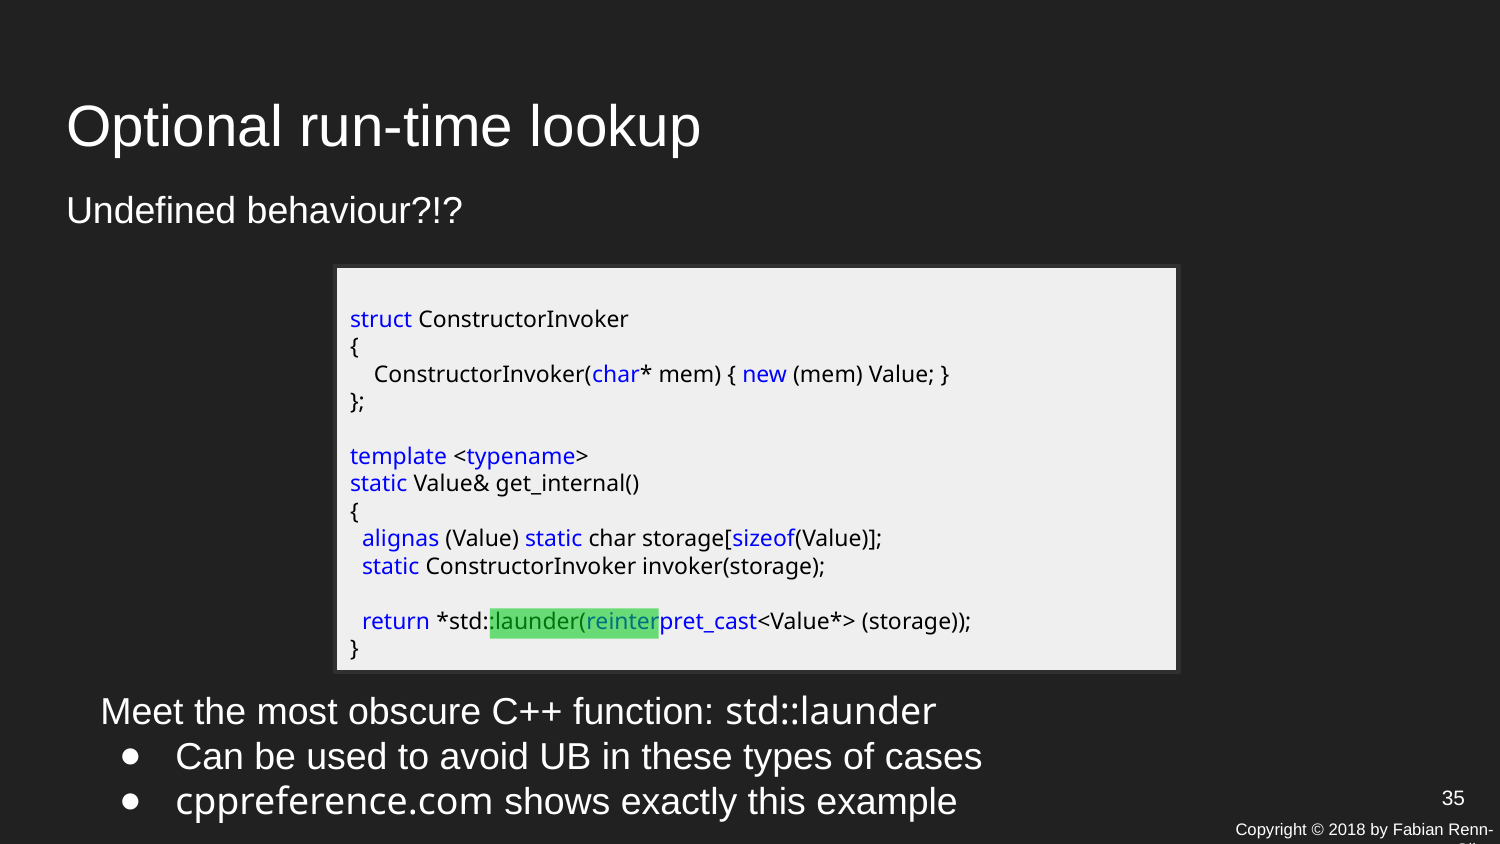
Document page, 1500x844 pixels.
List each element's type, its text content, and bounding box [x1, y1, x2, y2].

text_box [489, 608, 659, 639]
title Optional run-time lookup [51, 72, 1449, 164]
text_box struct ConstructorInvoker { ConstructorInvoker(char* mem) { new (mem) Value; } }; template <typename> static Value& get_internal() { alignas (Value) static char storage[sizeof(Value)]; static ConstructorInvoker invoker(storage); return *std::launder(reinterpret_cast<Value*> (storage)); } [335, 265, 1179, 672]
slide_number 35 [1389, 764, 1480, 830]
list Undefined behaviour?!? [51, 164, 1449, 238]
list Meet the most obscure C++ function: std::launder Can be used to avoid UB in these types of cases cppreference.com shows exactly this example [85, 672, 1415, 844]
